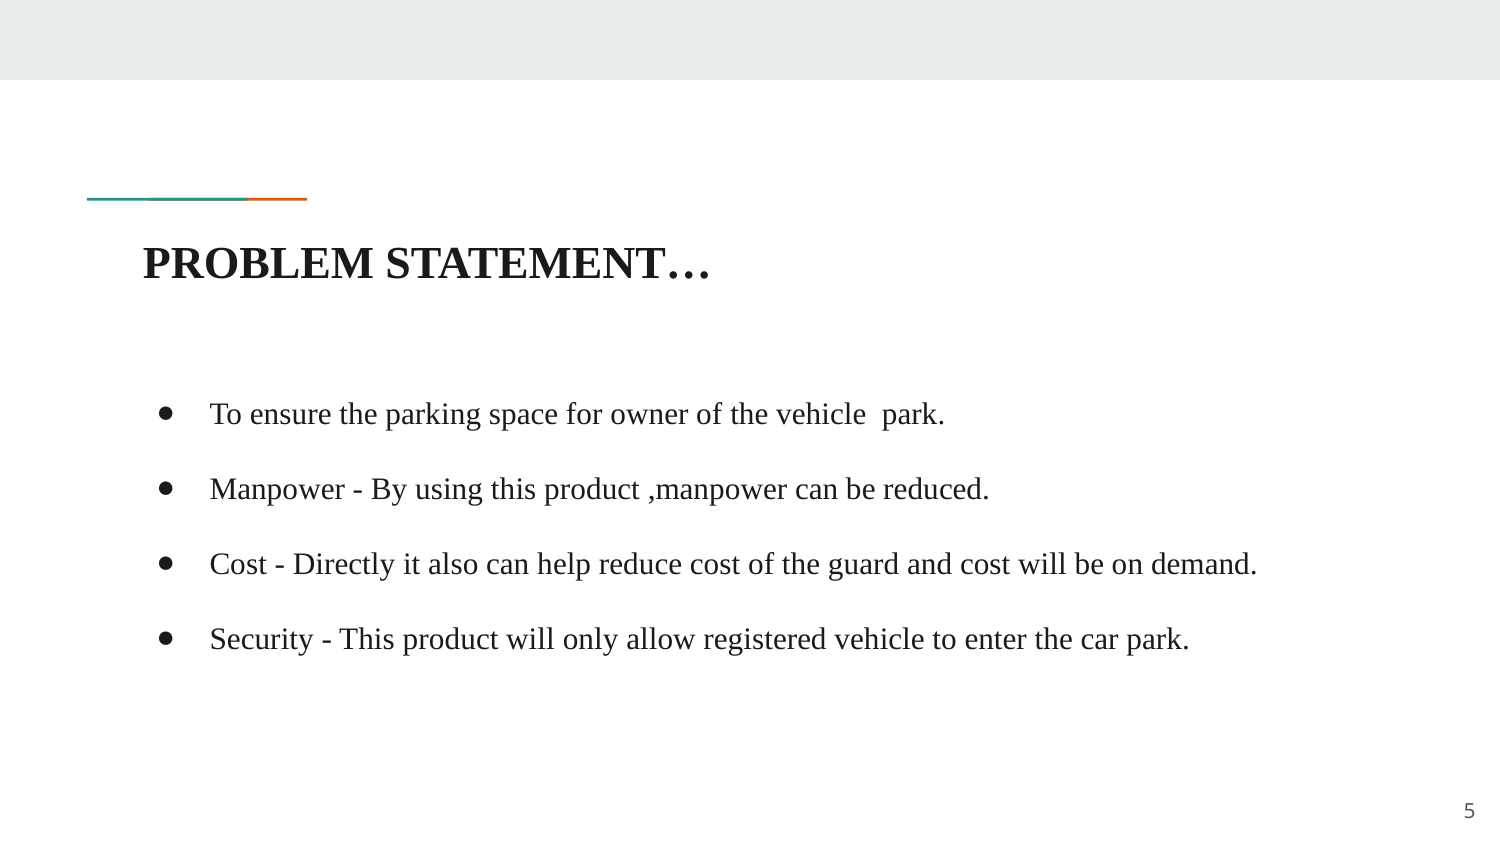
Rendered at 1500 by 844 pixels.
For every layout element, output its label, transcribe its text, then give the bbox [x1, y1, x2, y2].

list To ensure the parking space for owner of the vehicle park. Manpower - By using this product ,manpower can be reduced. Cost - Directly it also can help reduce cost of the guard and cost will be on demand. Security - This product will only allow registered vehicle to enter the car park. [119, 341, 1381, 712]
slide_number ‹#› [1400, 779, 1491, 844]
title PROBLEM STATEMENT… [119, 216, 1381, 305]
